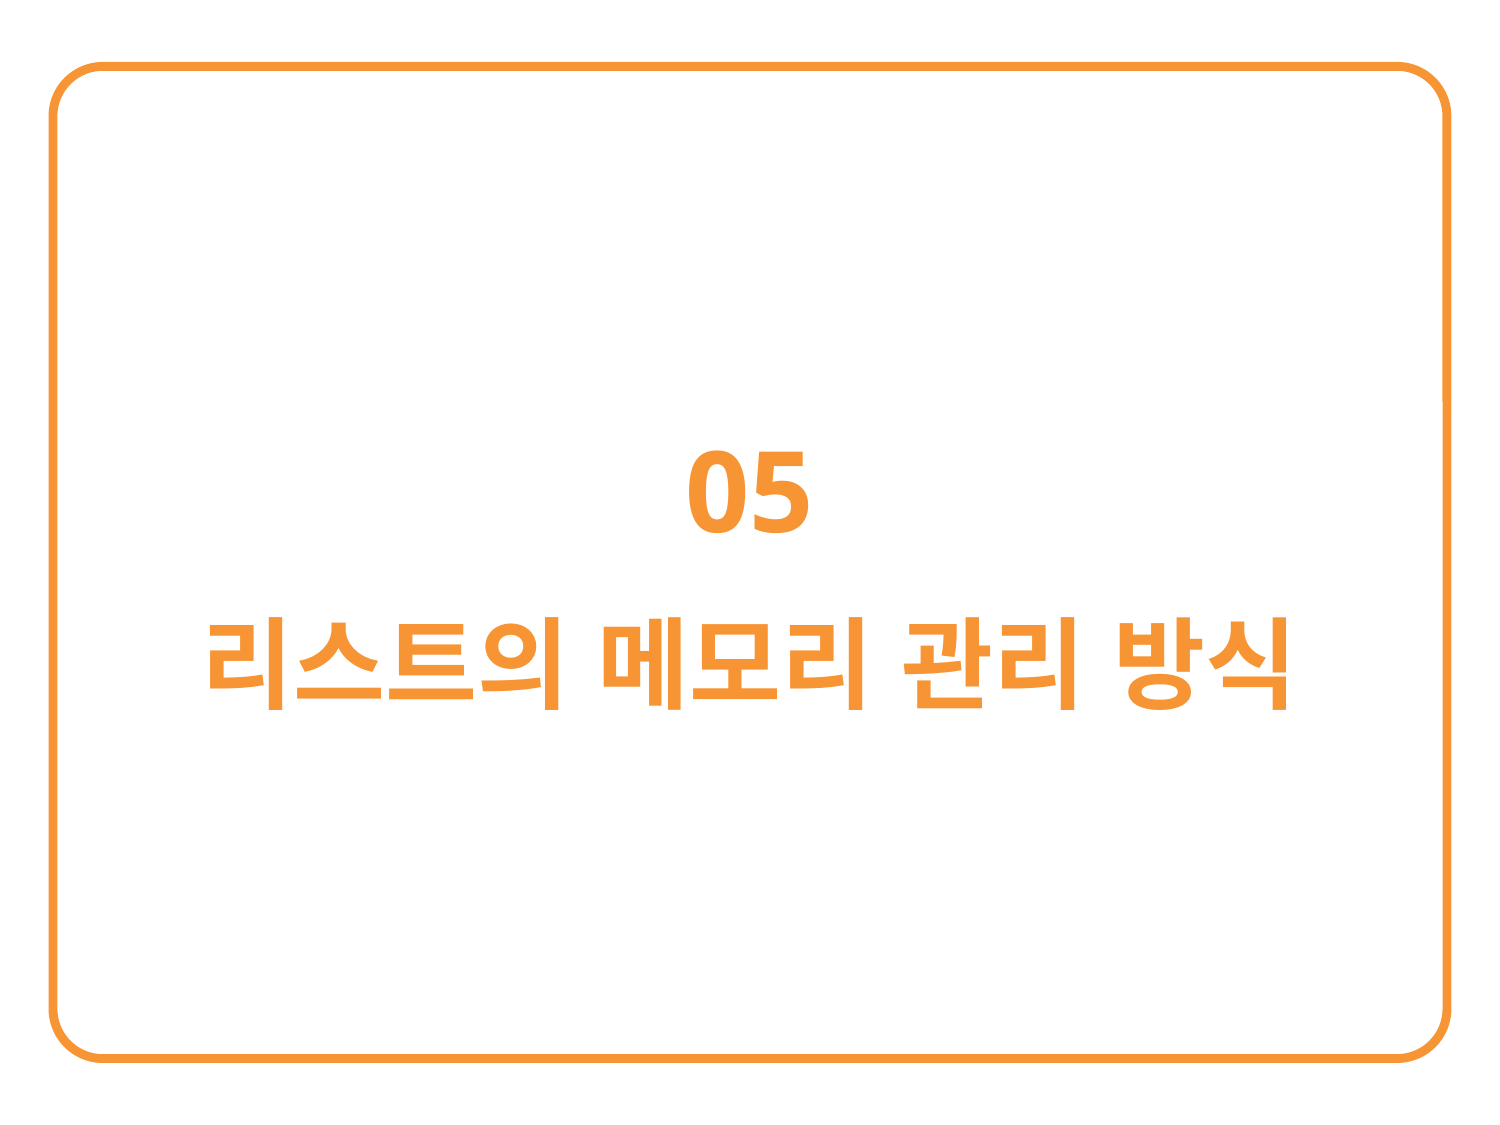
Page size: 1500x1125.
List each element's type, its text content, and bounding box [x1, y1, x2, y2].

list 05 [118, 410, 1382, 565]
list 리스트의 메모리 관리 방식 [118, 584, 1382, 739]
